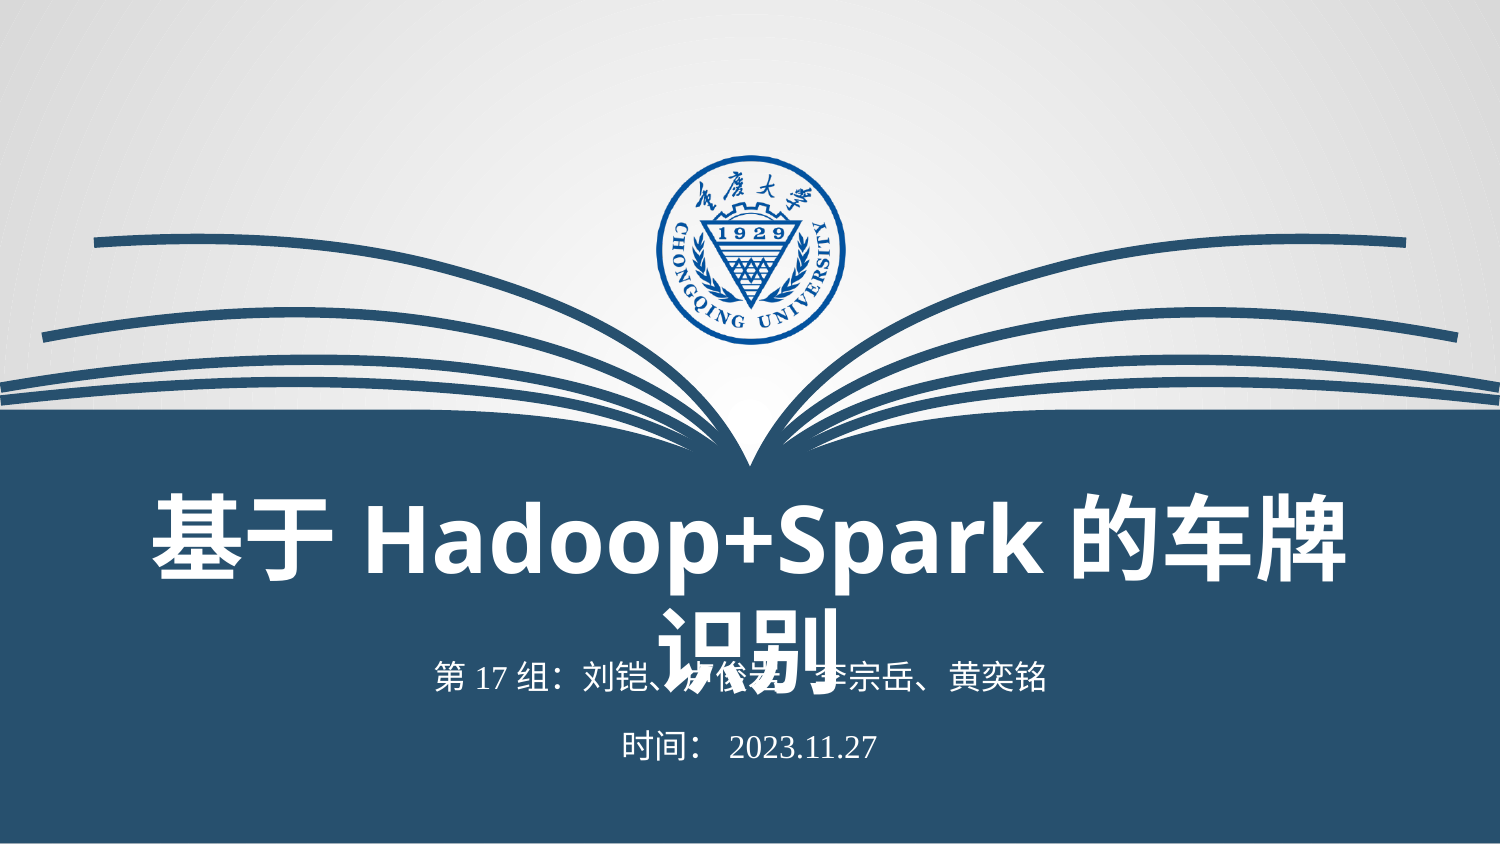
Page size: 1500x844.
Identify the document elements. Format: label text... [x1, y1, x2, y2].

text_box 基于Hadoop+Spark的车牌识别 [129, 481, 1370, 706]
picture [647, 146, 853, 354]
text_box [0, 481, 1500, 844]
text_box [422, 648, 1098, 744]
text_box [0, 234, 1500, 481]
text_box 时间：2023.11.27 [424, 744, 1075, 773]
